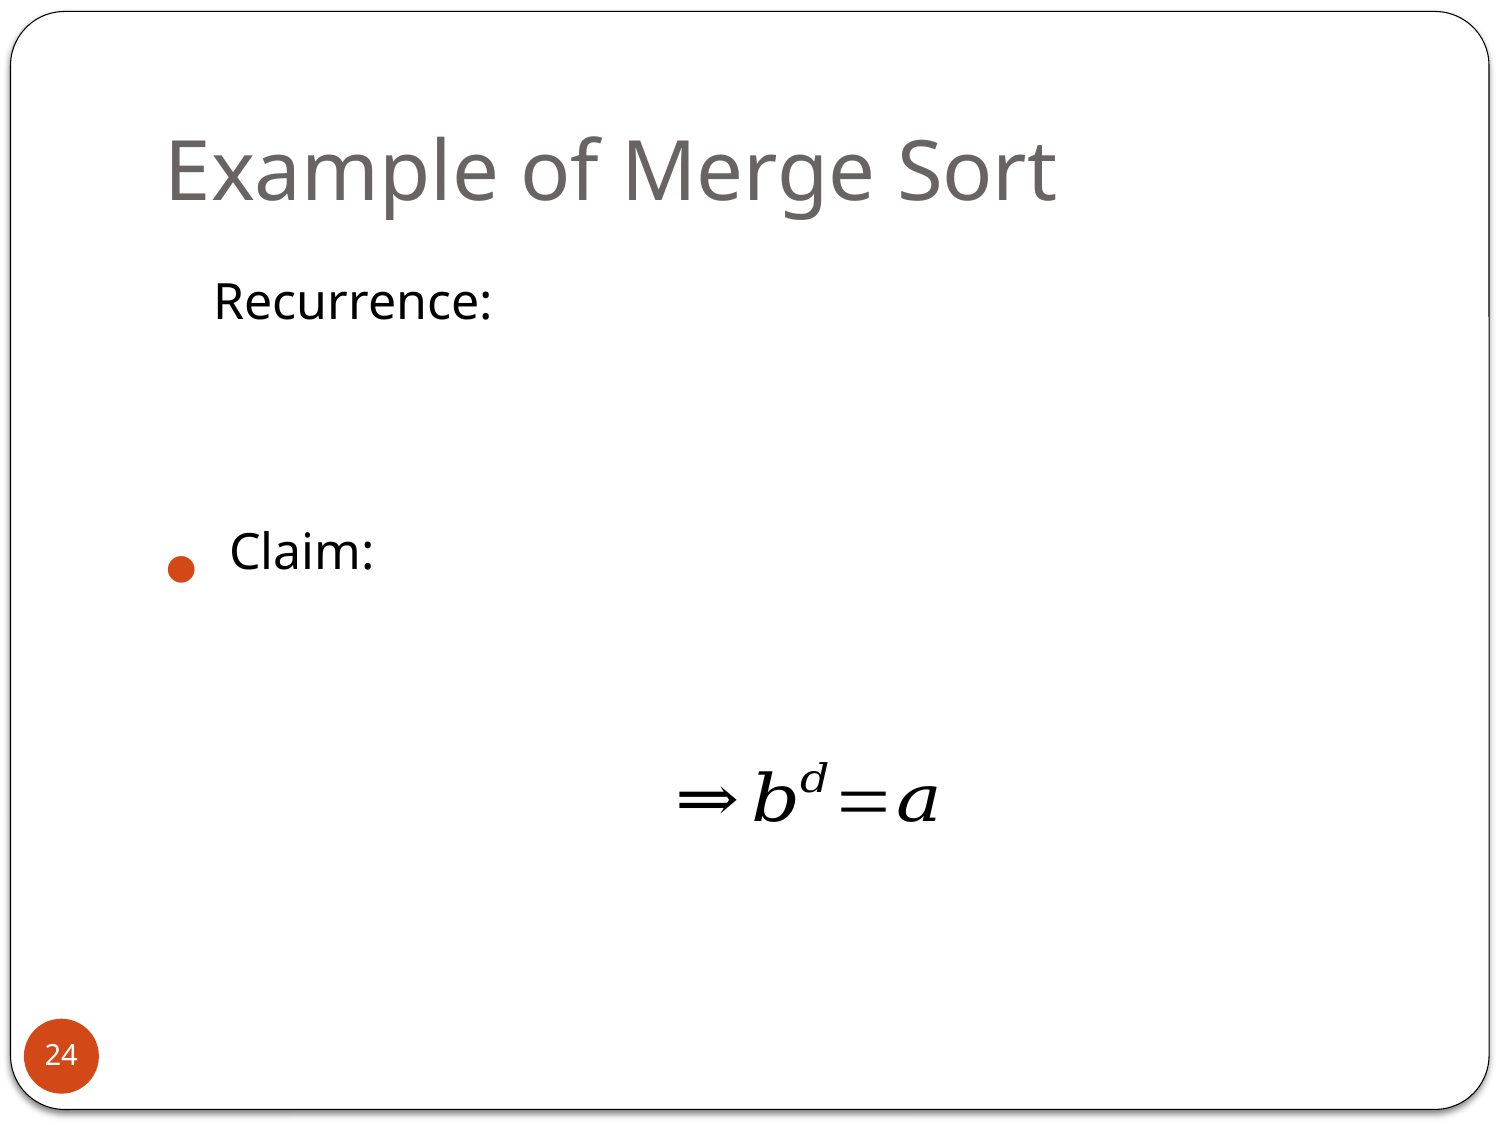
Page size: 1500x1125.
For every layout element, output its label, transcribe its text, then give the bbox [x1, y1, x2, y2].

text_box Recurrence: [198, 262, 509, 338]
title Example of Merge Sort [150, 45, 1425, 233]
text_box Claim: [214, 511, 390, 587]
slide_number 24 [23, 1018, 99, 1094]
